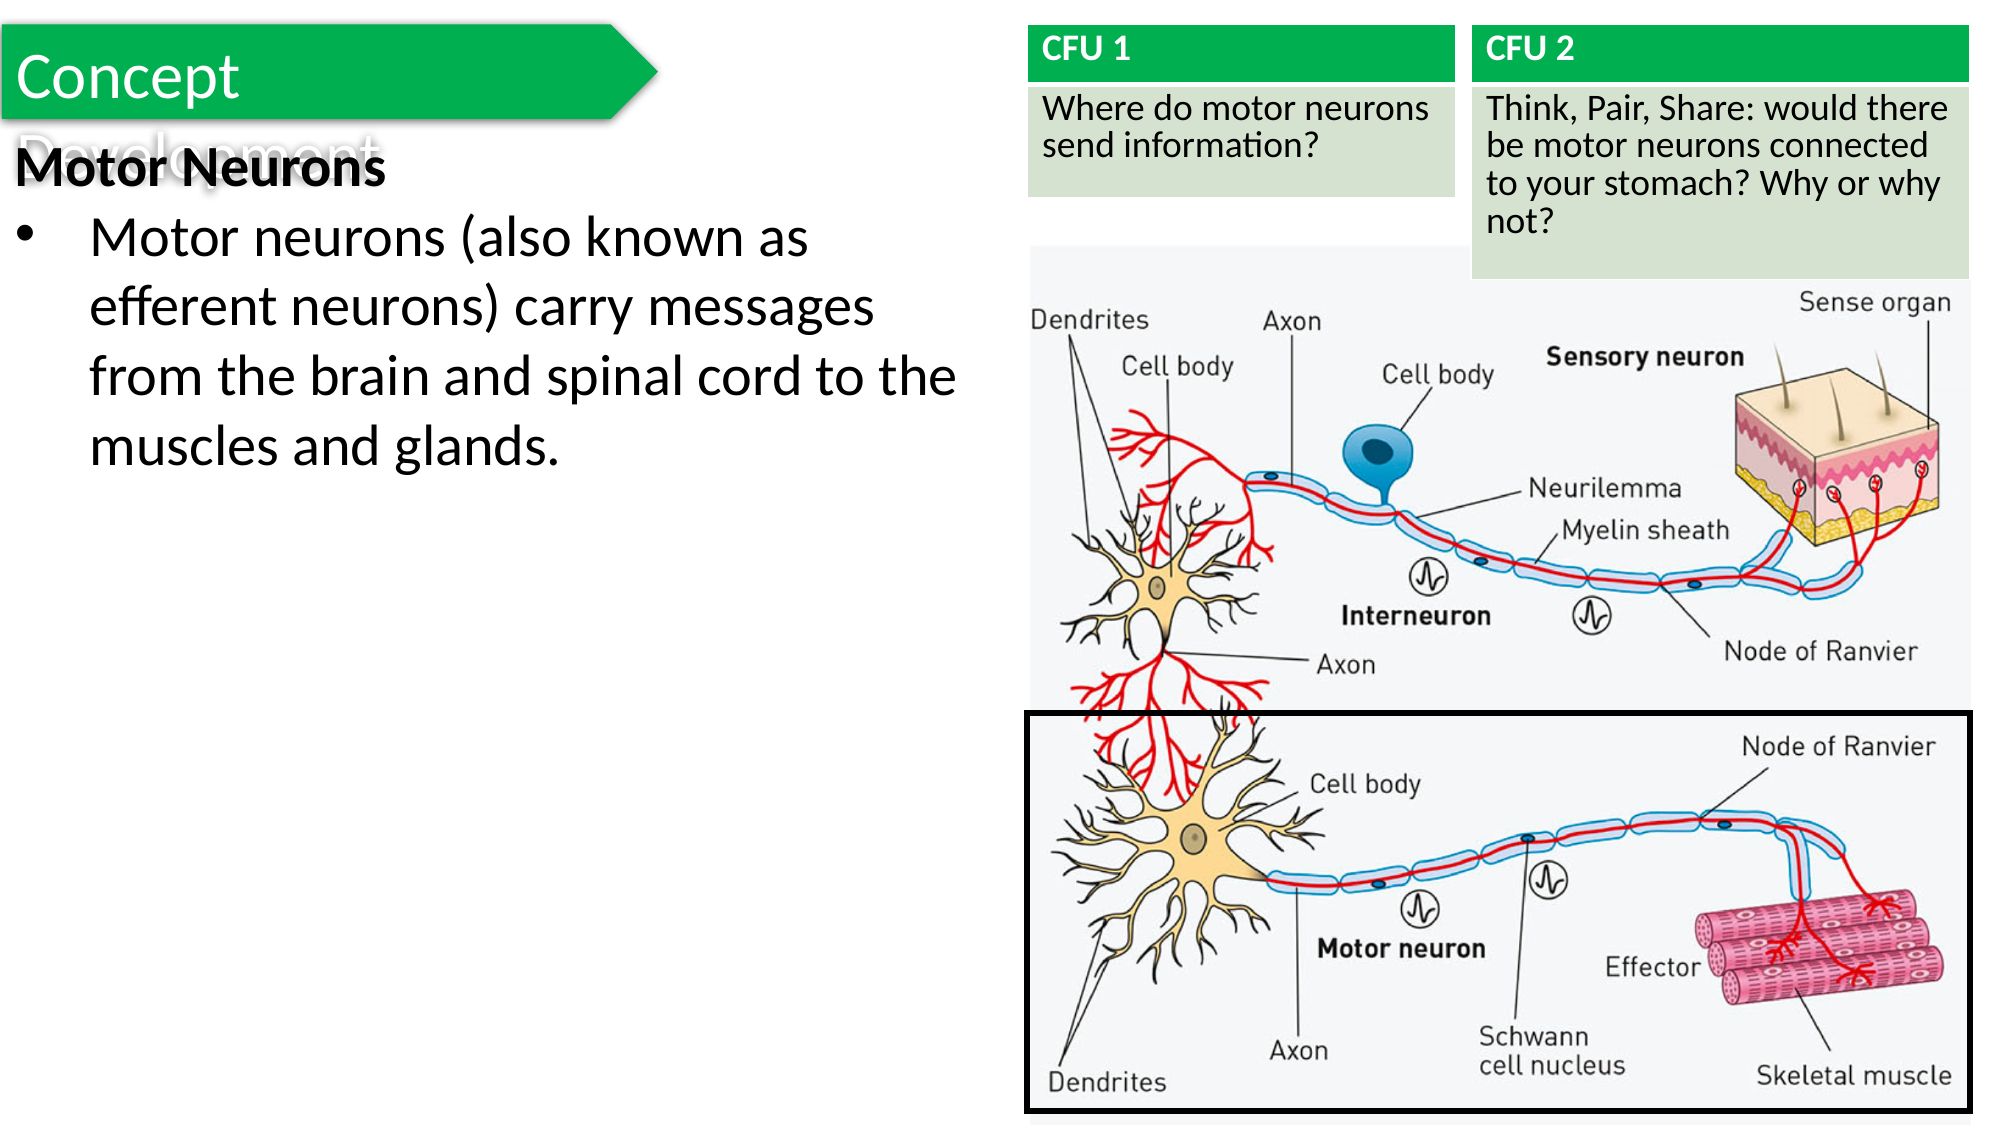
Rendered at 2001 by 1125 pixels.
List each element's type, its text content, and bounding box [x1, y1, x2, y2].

table_cell Think, Pair, Share: would there be motor neurons connected to your stomach? Why or why not? [1472, 87, 1969, 243]
text_box Concept Development [1, 24, 658, 119]
text_box Motor Neurons Motor neurons (also known as efferent neurons) carry messages from the brain and spinal cord to the muscles and glands. [0, 120, 1012, 485]
table_header CFU 2 [1472, 25, 1969, 82]
picture [1026, 243, 1971, 1125]
table_header CFU 1 [1028, 25, 1455, 82]
table_cell Where do motor neurons send information? [1028, 87, 1455, 197]
